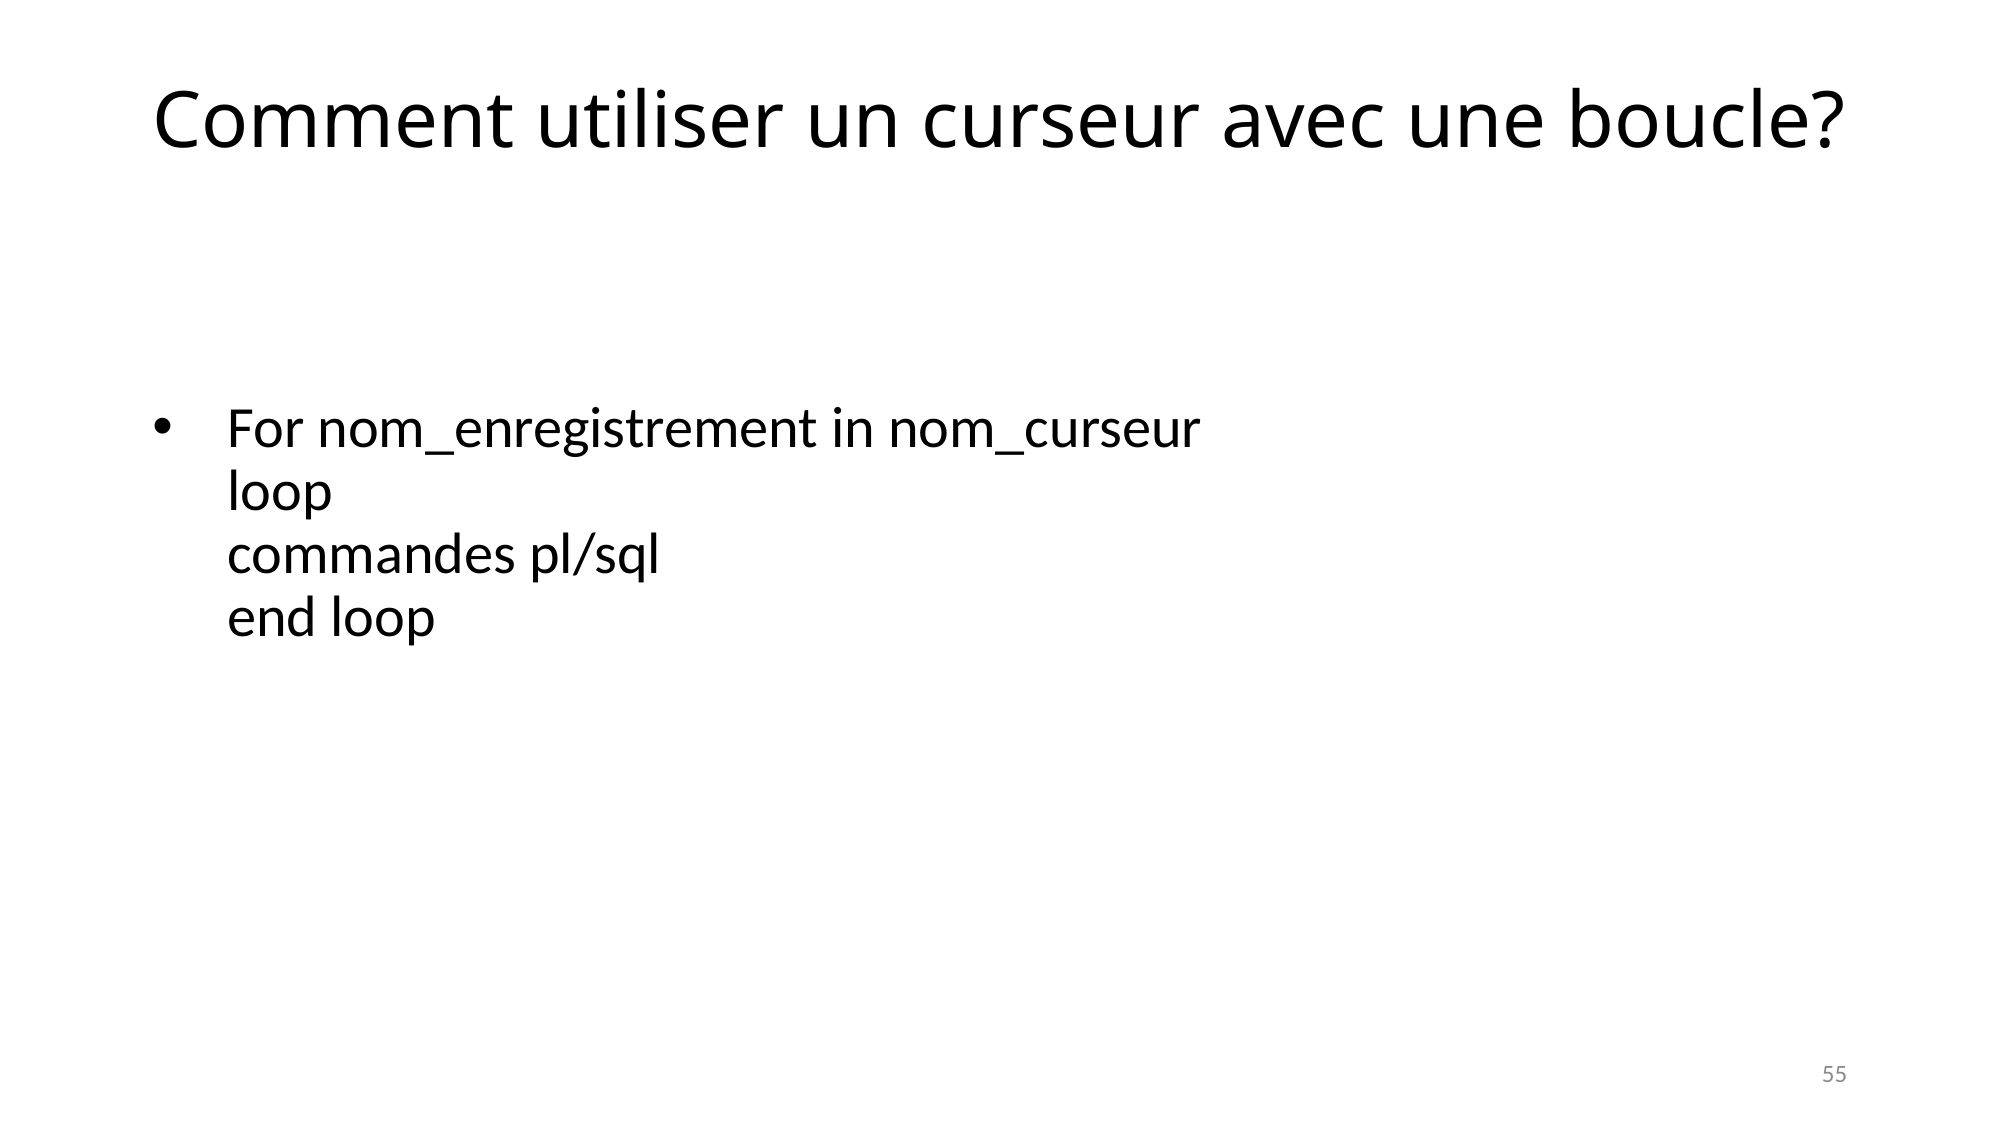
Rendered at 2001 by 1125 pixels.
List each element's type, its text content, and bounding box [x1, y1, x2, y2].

list For nom_enregistrement in nom_curseur loop commandes pl/sql end loop [137, 299, 1863, 1014]
slide_number 55 [1412, 1042, 1863, 1103]
title Comment utiliser un curseur avec une boucle? [137, 59, 1863, 278]
